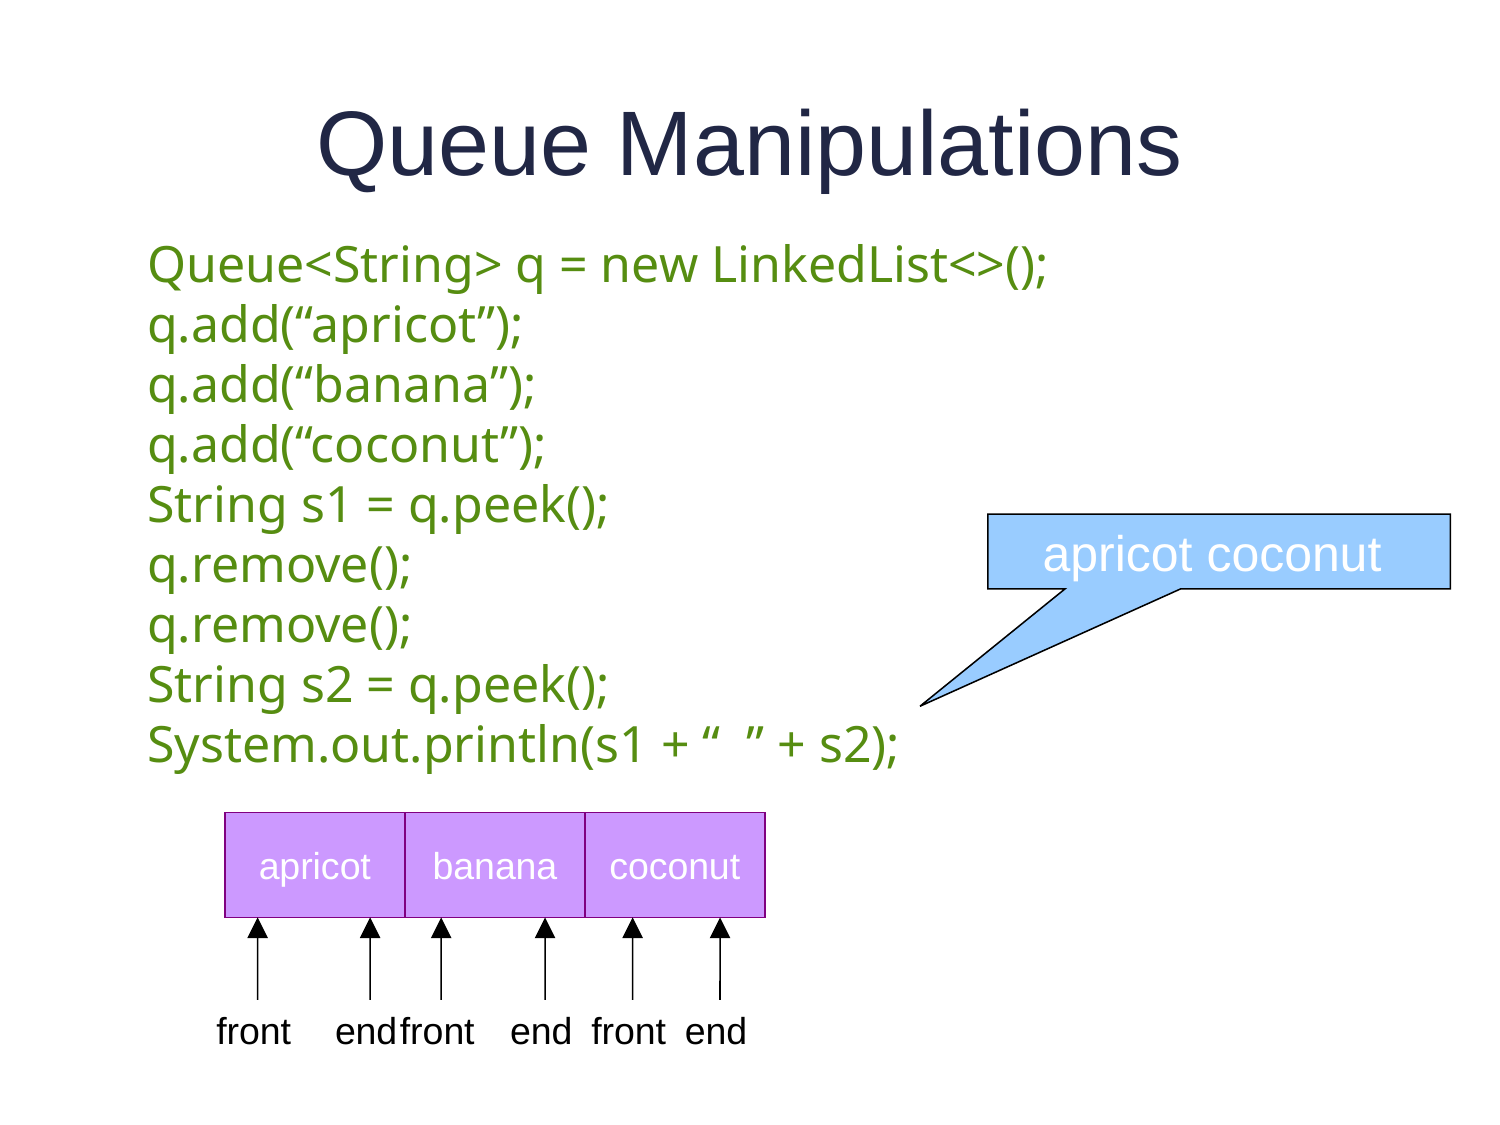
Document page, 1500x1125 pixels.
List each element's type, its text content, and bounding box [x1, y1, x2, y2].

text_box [557, 917, 701, 1061]
text_box Queue<String> q = new LinkedList<>(); q.add(“apricot”); q.add(“banana”); q.add(“coconut”); String s1 = q.peek(); q.remove(); q.remove(); String s2 = q.peek(); System.out.println(s1 + “ ” + s2); [132, 224, 1400, 780]
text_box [701, 917, 788, 1061]
text_box apricot [225, 812, 404, 915]
text_box apricot coconut [1400, 514, 1451, 589]
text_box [511, 917, 555, 1061]
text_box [365, 917, 509, 1061]
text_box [182, 917, 292, 1061]
text_box coconut [584, 812, 765, 915]
text_box banana [404, 812, 584, 915]
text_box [294, 917, 363, 1061]
title Queue Manipulations [75, 45, 1425, 233]
